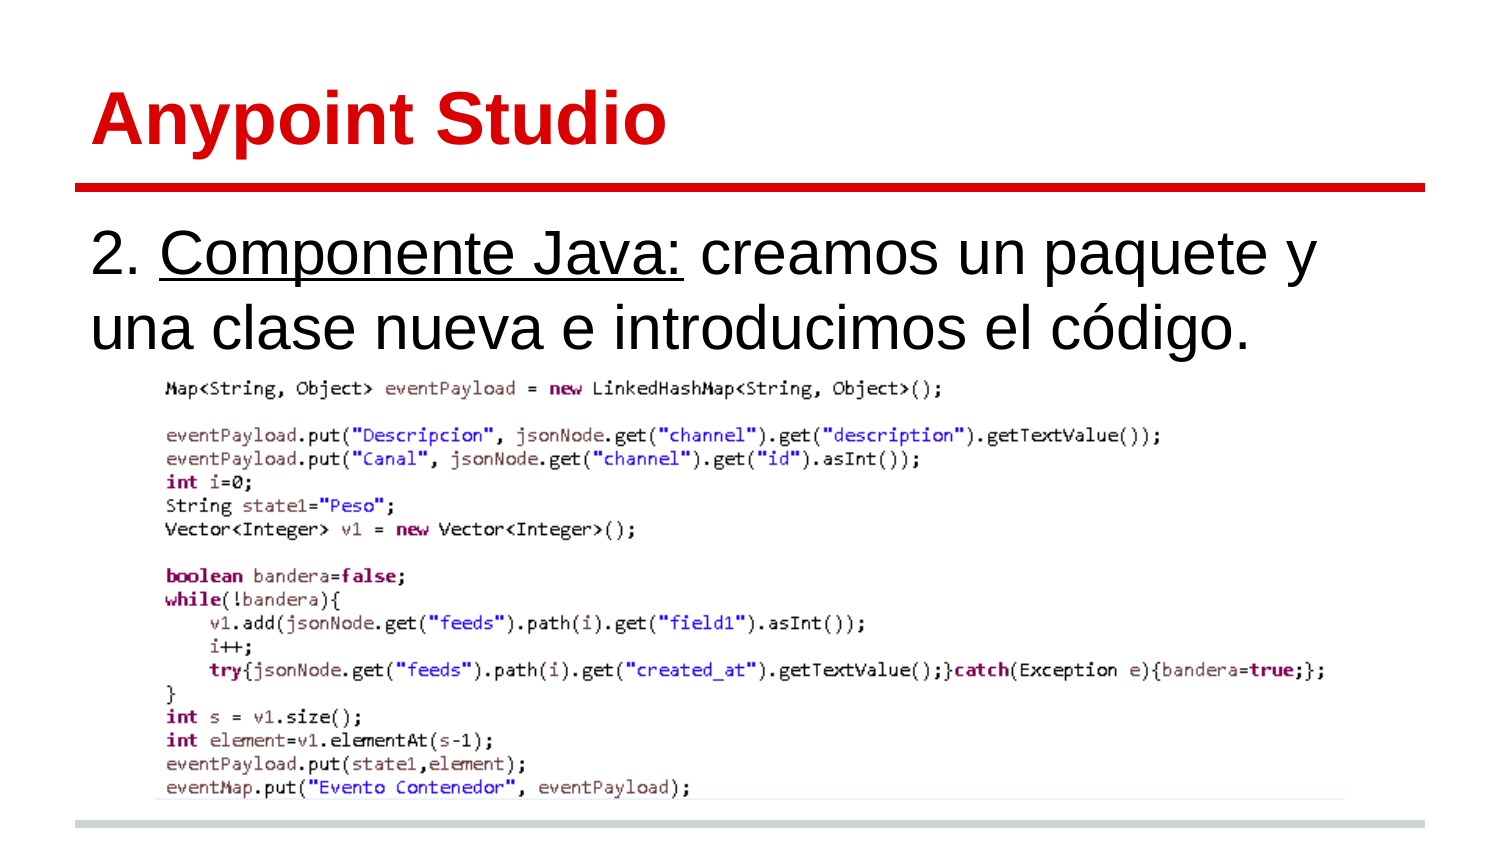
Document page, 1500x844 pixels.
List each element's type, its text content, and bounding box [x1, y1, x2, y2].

list 2. Componente Java: creamos un paquete y una clase nueva e introducimos el código. [75, 196, 1425, 808]
title Anypoint Studio [75, 33, 1425, 175]
picture [155, 376, 1345, 800]
